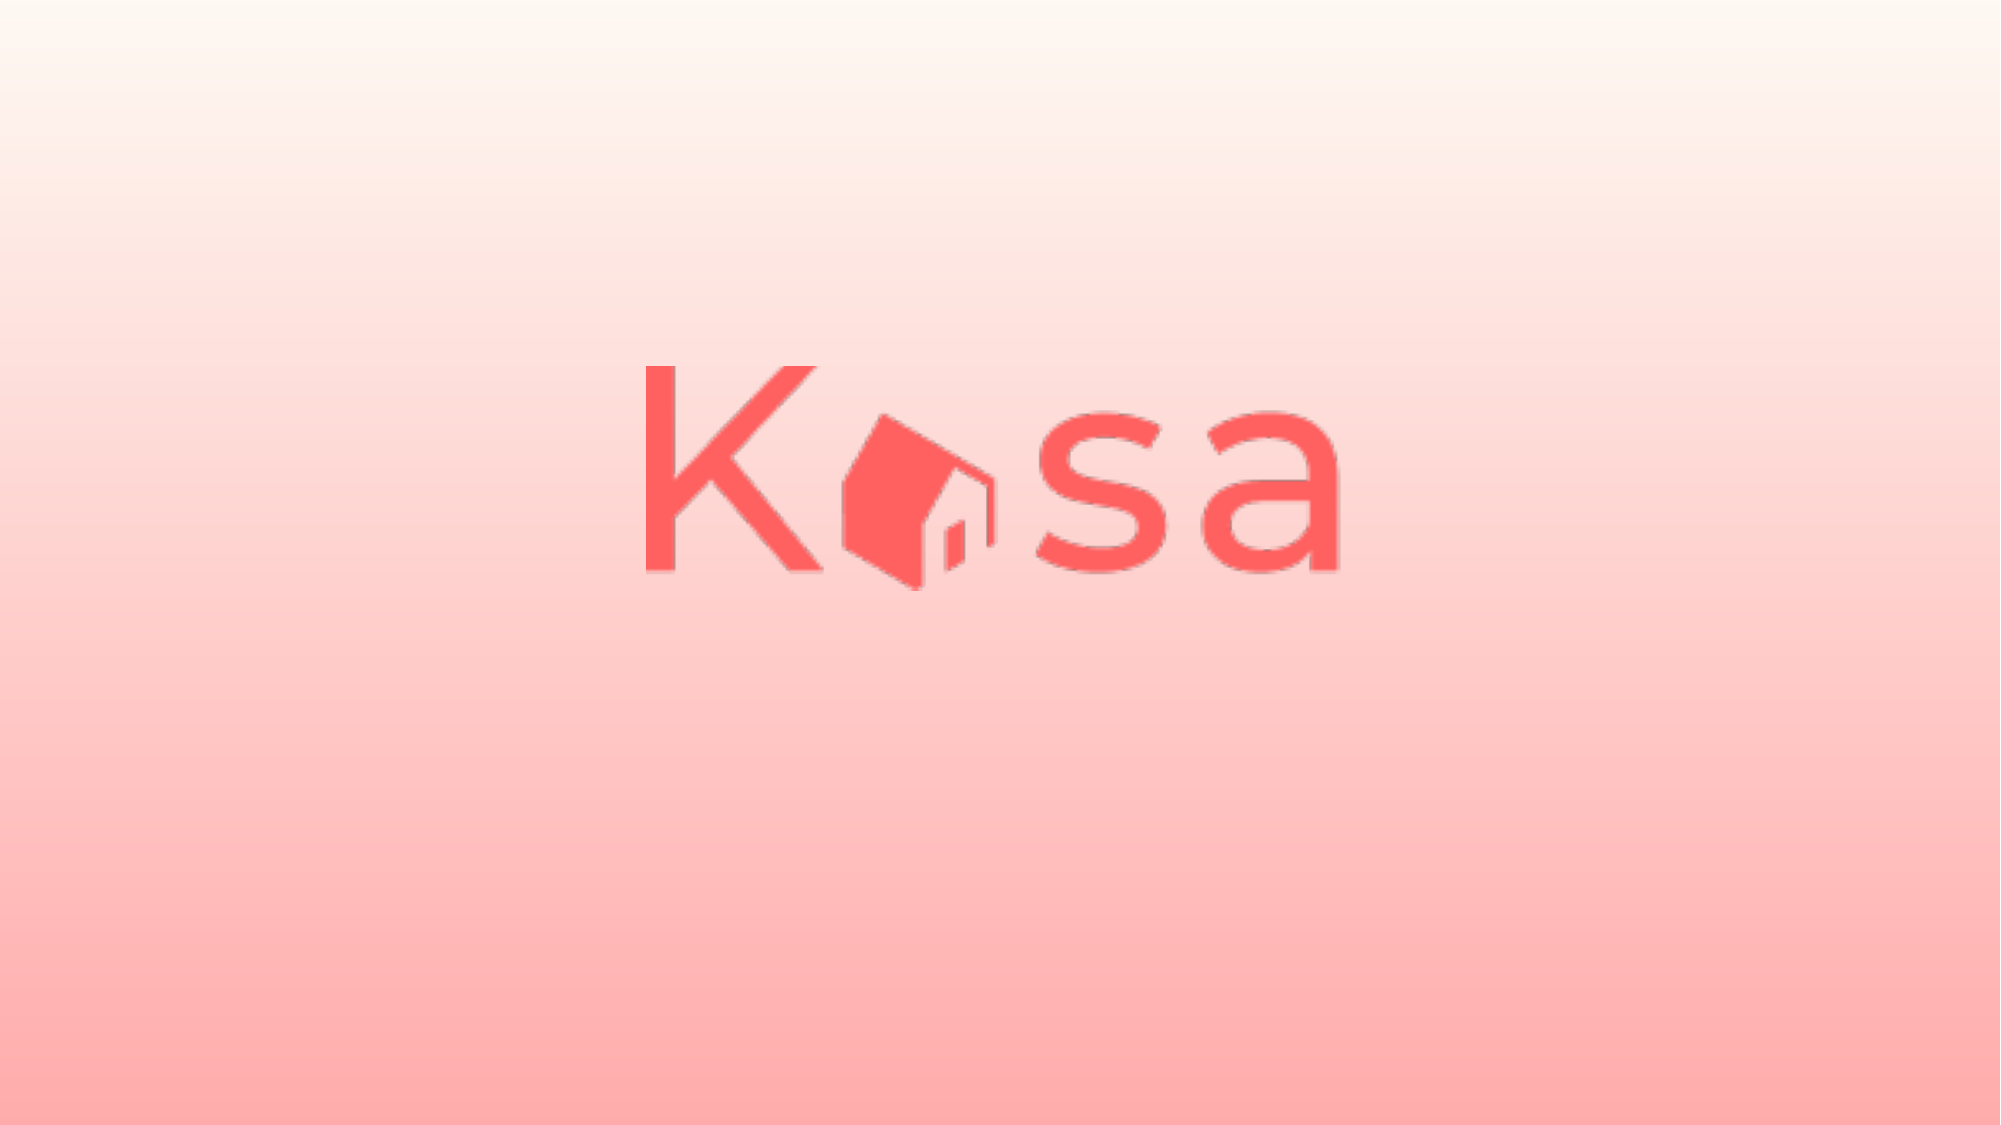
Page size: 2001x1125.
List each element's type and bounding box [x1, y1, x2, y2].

picture [646, 366, 1354, 591]
